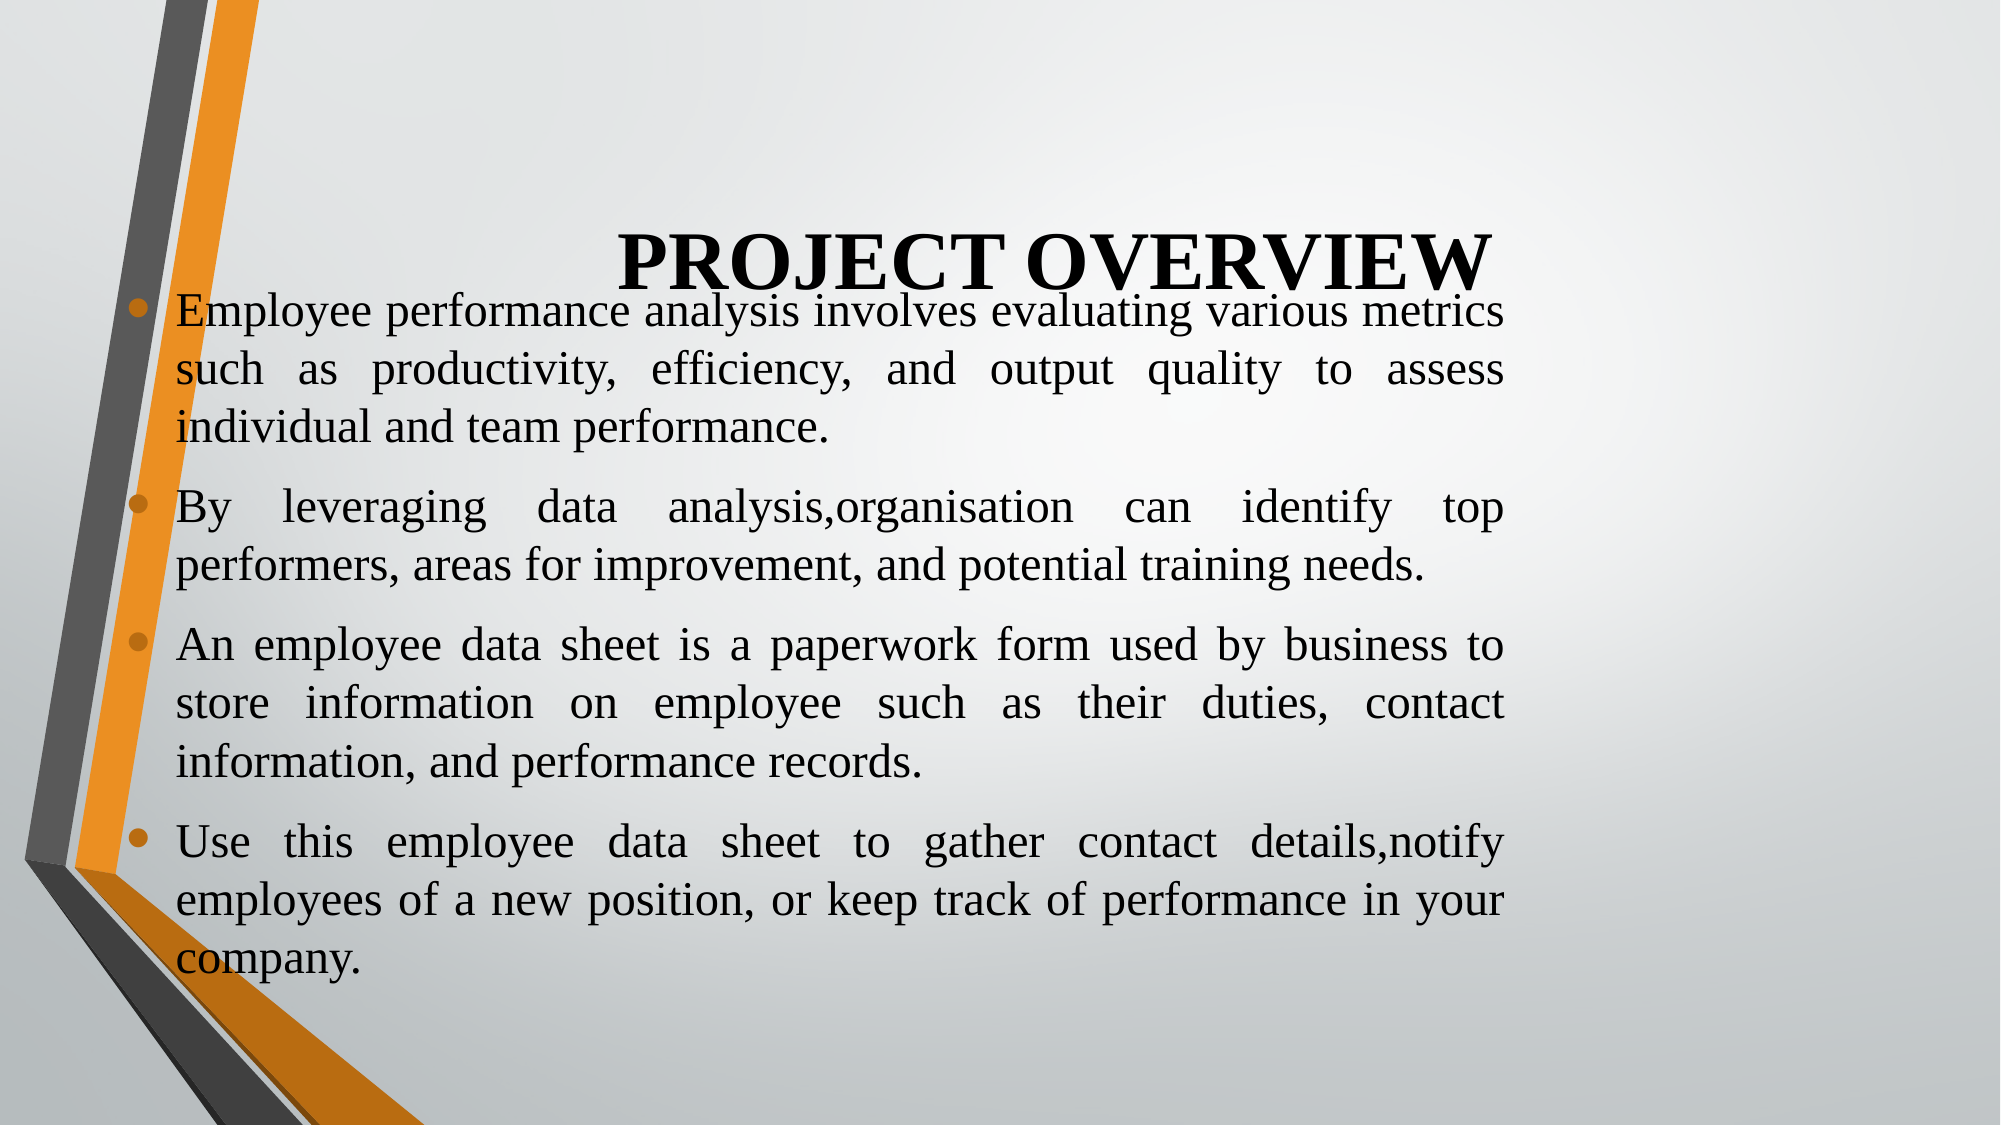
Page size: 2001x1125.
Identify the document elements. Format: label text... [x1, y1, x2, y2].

list Employee performance analysis involves evaluating various metrics such as productivity, efficiency, and output quality to assess individual and team performance. By leveraging data analysis,organisation can identify top performers, areas for improvement, and potential training needs. An employee data sheet is a paperwork form used by business to store information on employee such as their duties, contact information, and performance records. Use this employee data sheet to gather contact details,notify employees of a new position, or keep track of performance in your company. [111, 270, 1522, 992]
title PROJECT OVERVIEW [243, 112, 1887, 400]
